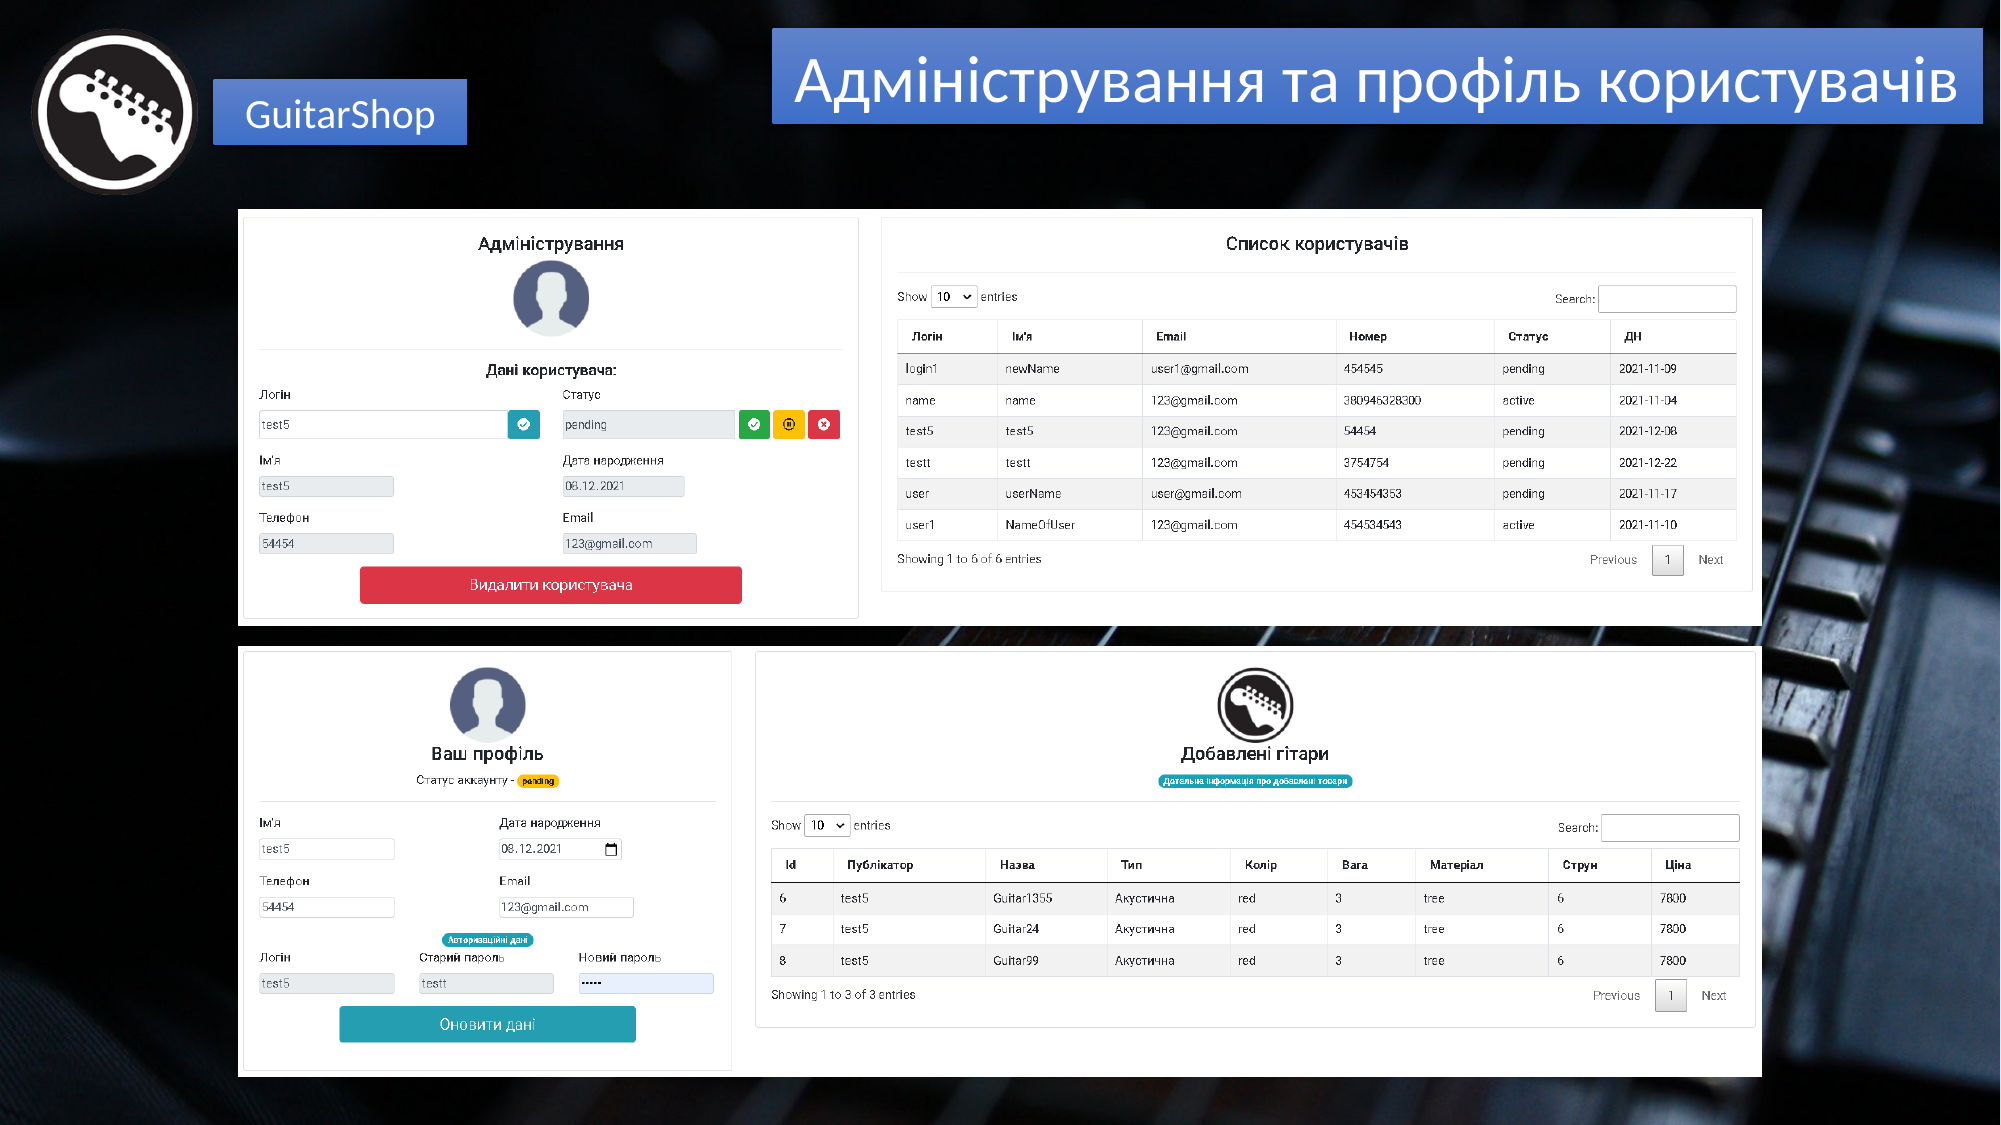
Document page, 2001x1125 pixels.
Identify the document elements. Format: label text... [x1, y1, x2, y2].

text_box Адміністрування та профіль користувачів [772, 28, 1983, 124]
picture [0, 0, 2001, 1125]
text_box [238, 209, 1762, 1077]
text_box GuitarShop [213, 79, 468, 145]
